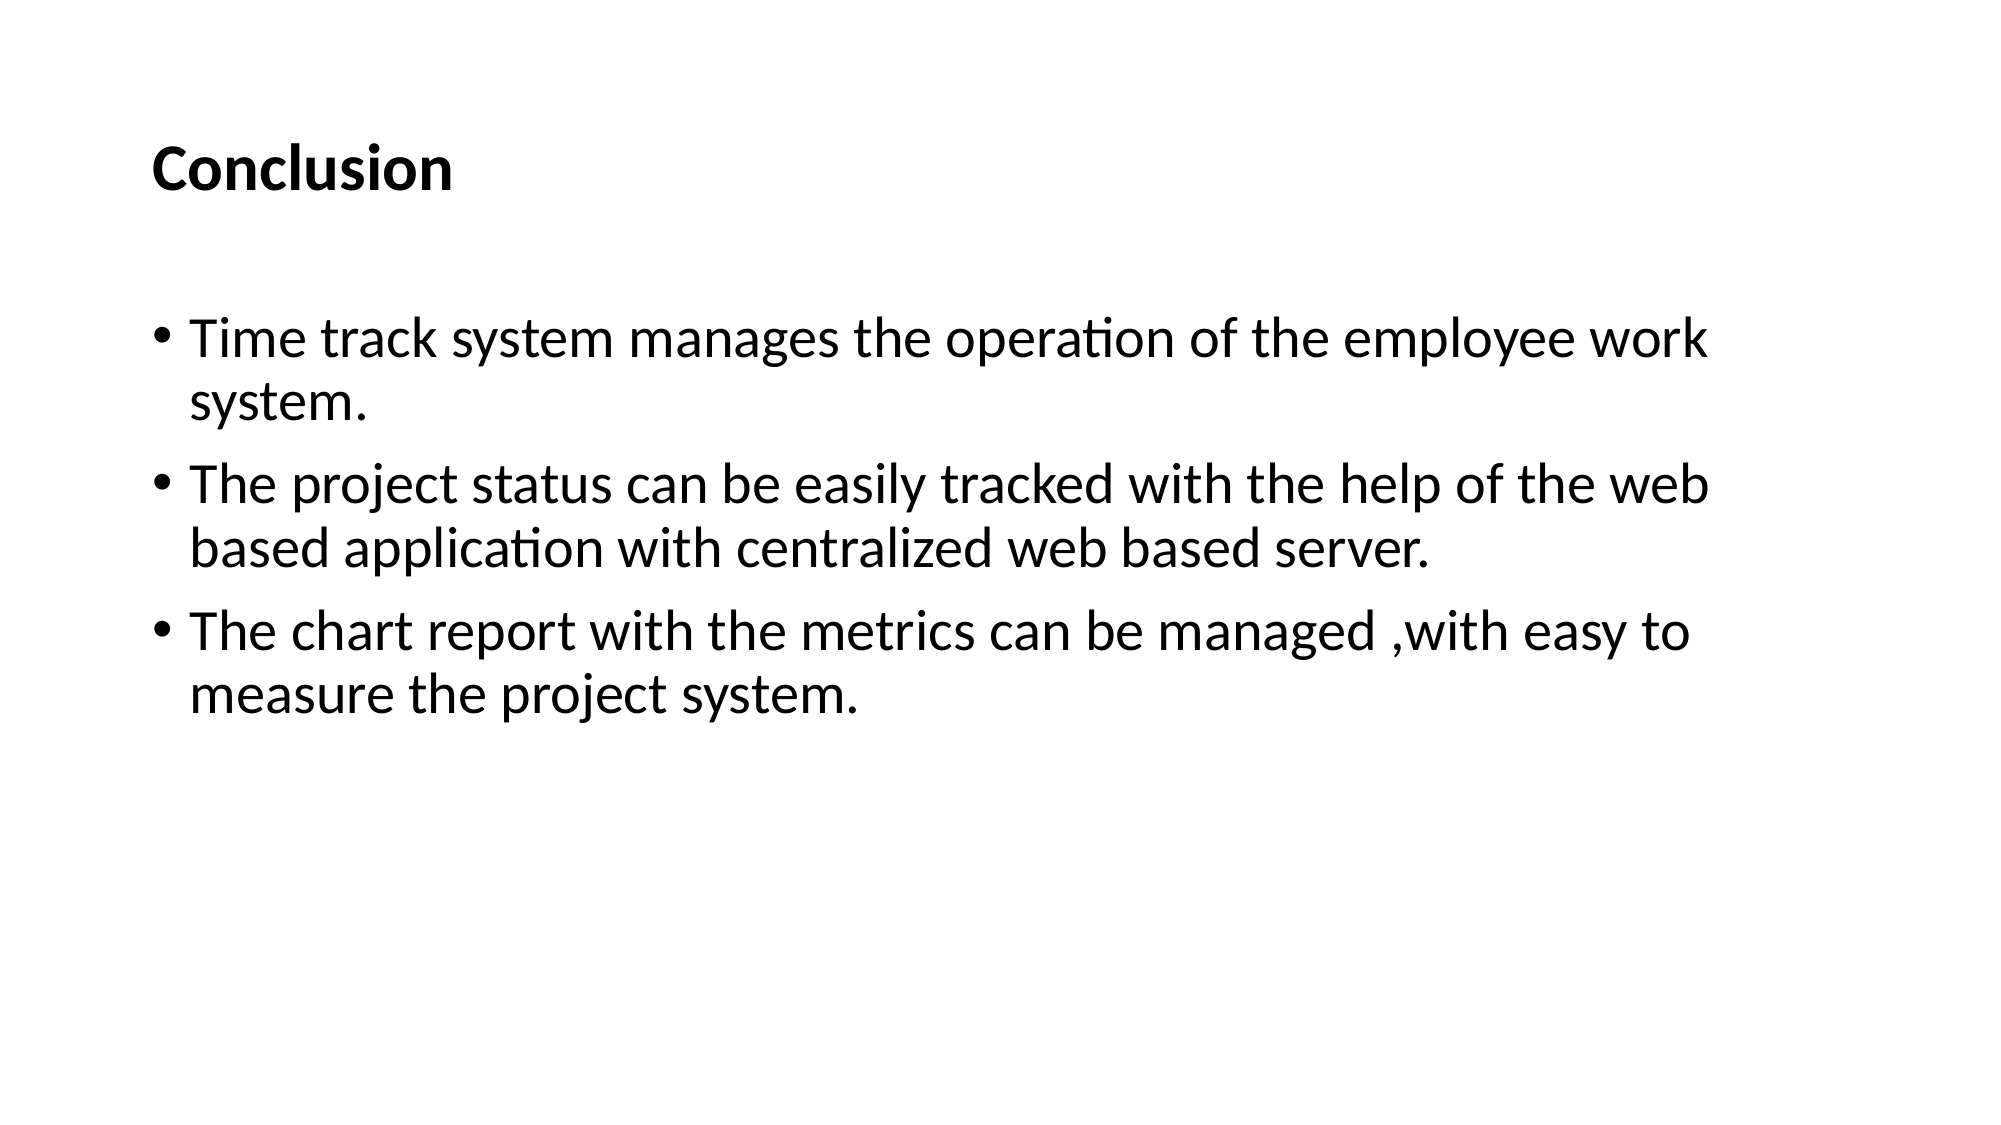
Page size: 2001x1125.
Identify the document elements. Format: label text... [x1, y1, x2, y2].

title Conclusion [137, 59, 1863, 278]
list Time track system manages the operation of the employee work system. The project status can be easily tracked with the help of the web based application with centralized web based server. The chart report with the metrics can be managed ,with easy to measure the project system. [137, 299, 1863, 1014]
